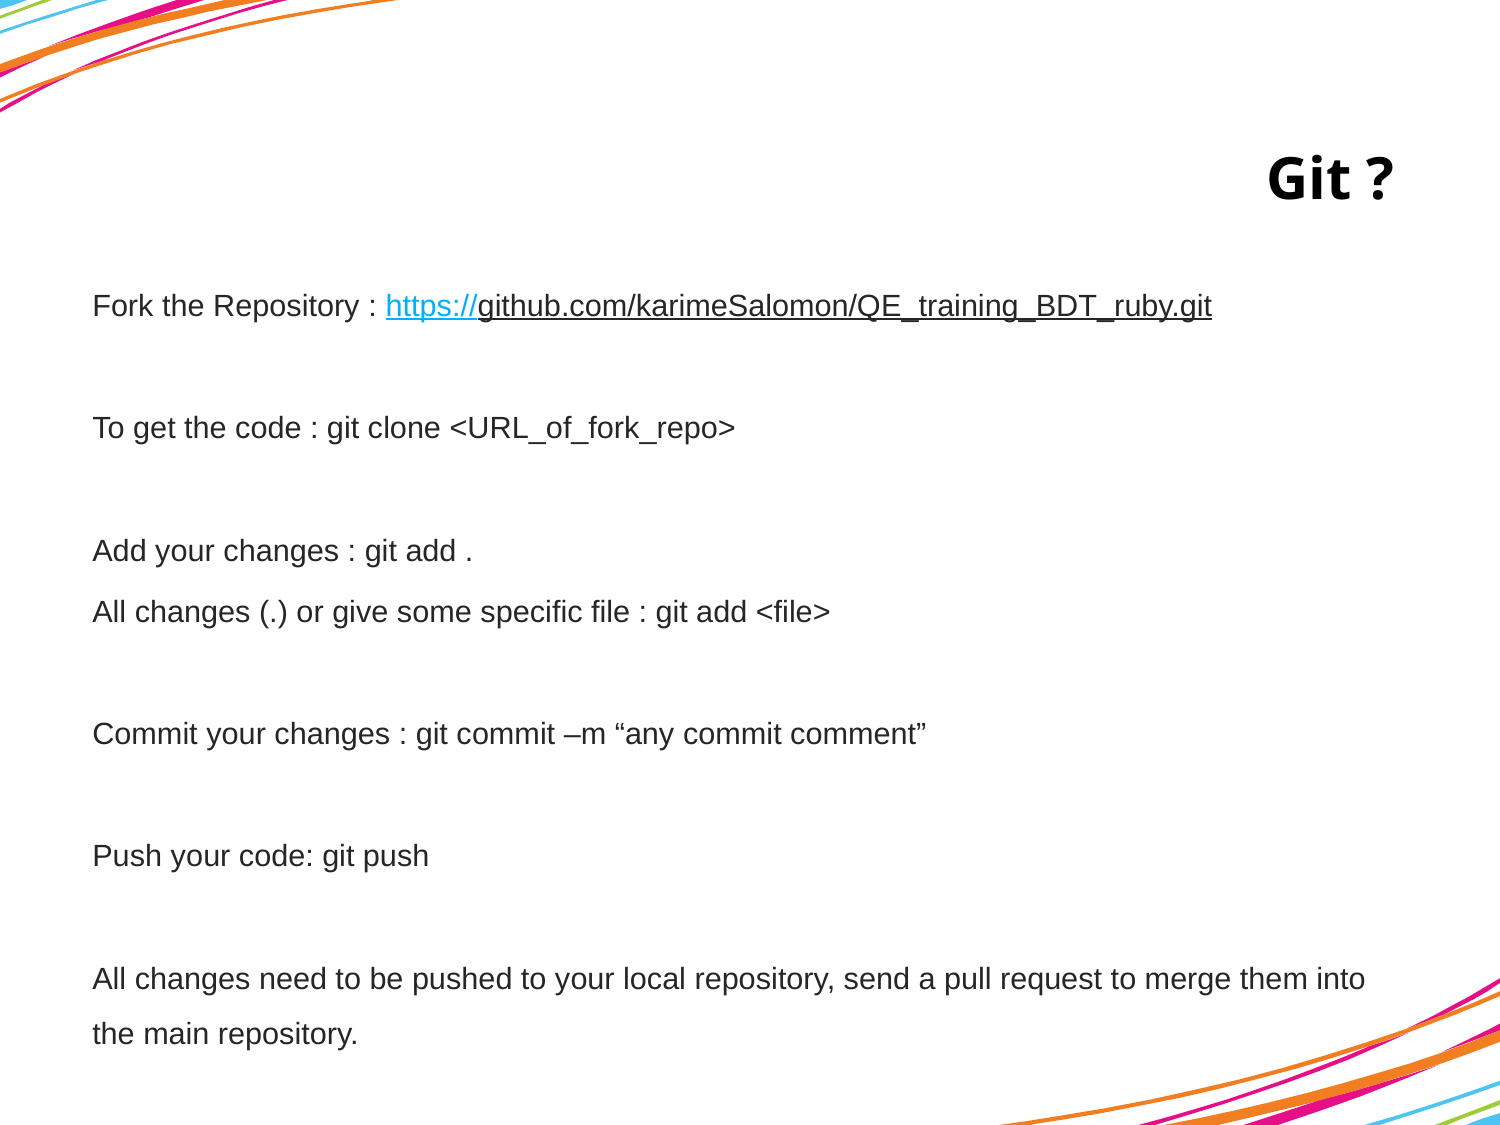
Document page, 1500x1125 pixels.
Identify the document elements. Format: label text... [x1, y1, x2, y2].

text_box Git ? [305, 124, 1406, 228]
list Fork the Repository : https://github.com/karimeSalomon/QE_training_BDT_ruby.git To get the code : git clone <URL_of_fork_repo> Add your changes : git add . All changes (.) or give some specific file : git add <file> Commit your changes : git commit –m “any commit comment” Push your code: git push All changes need to be pushed to your local repository, send a pull request to merge them into the main repository. [77, 259, 1428, 1059]
